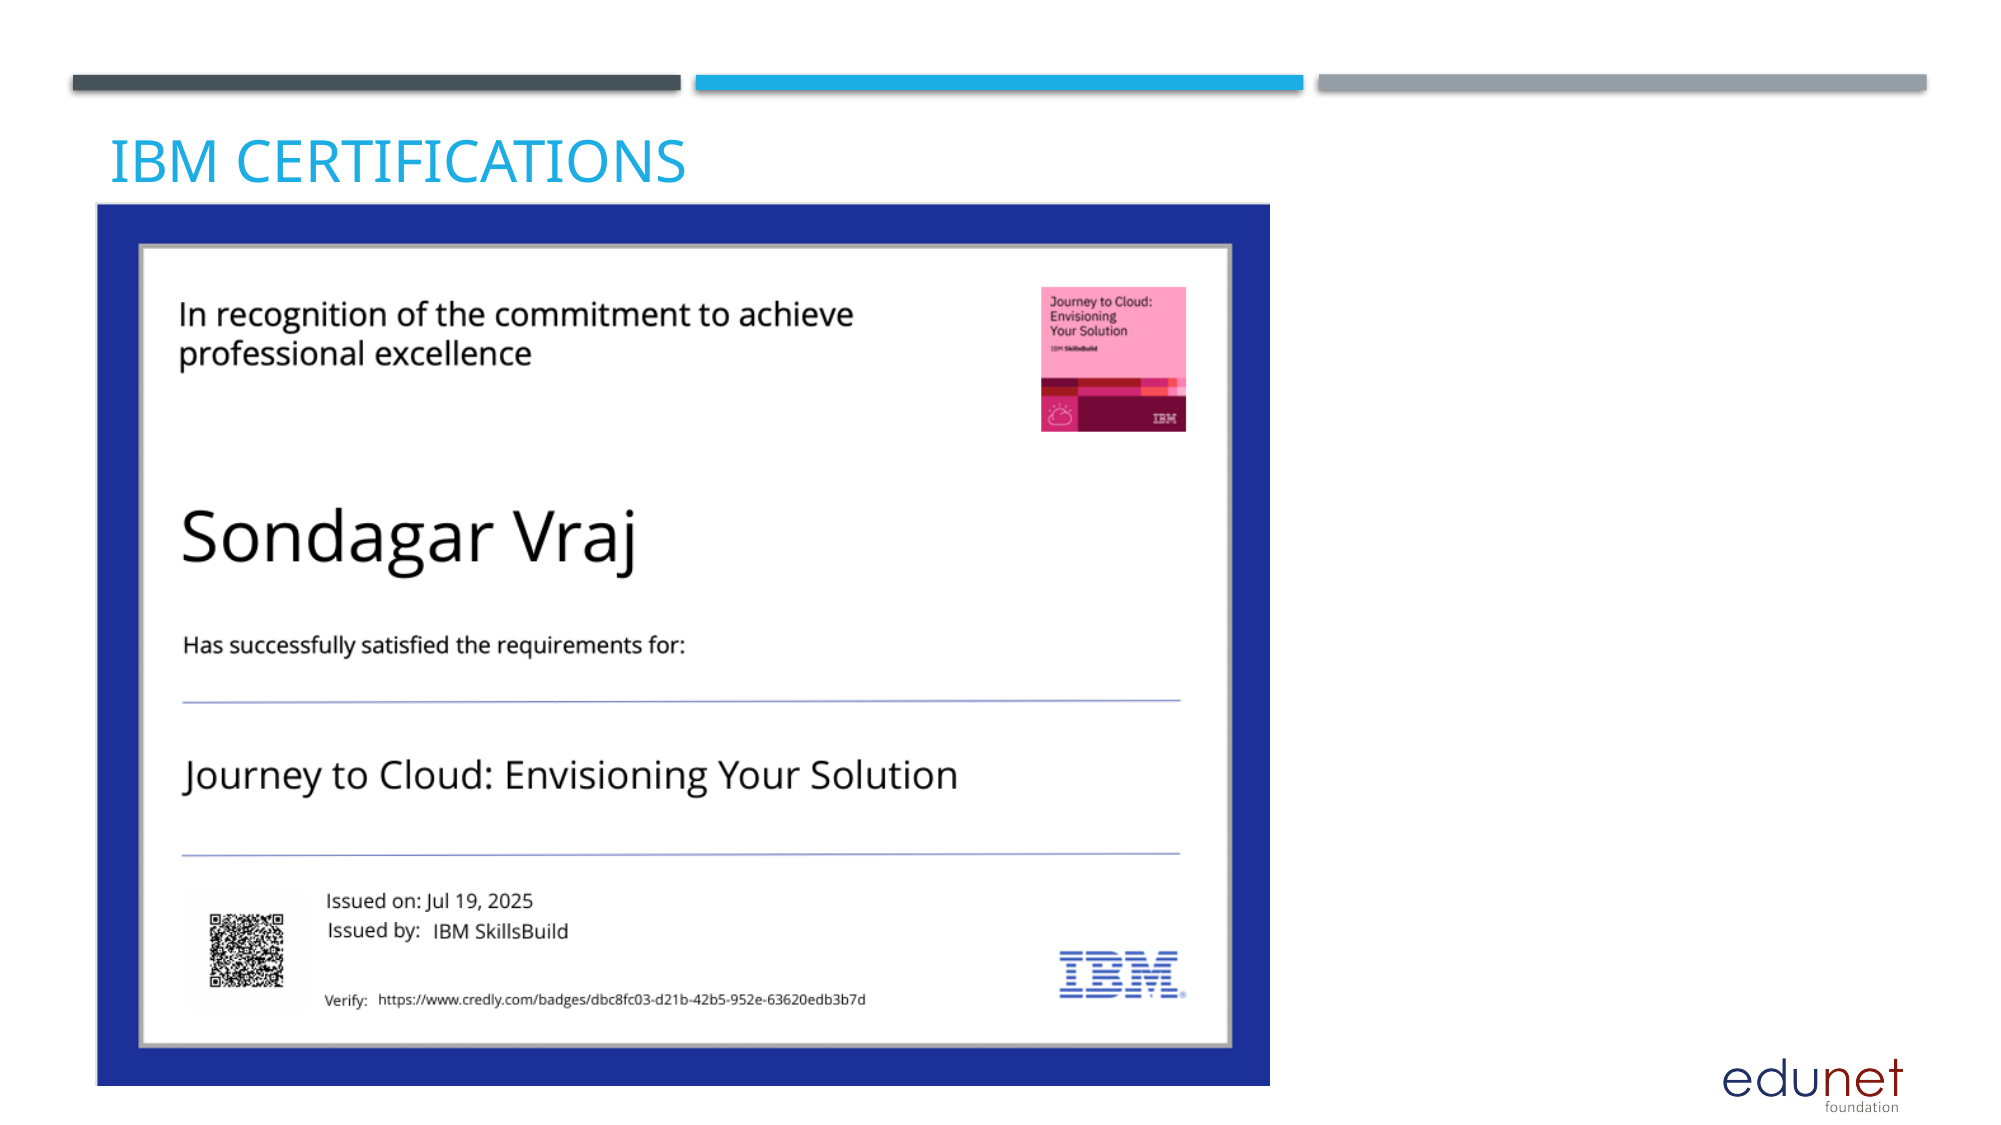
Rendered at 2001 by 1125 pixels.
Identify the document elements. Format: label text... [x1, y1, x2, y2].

picture [94, 201, 1271, 1087]
title IBM Certifications [95, 115, 1905, 203]
picture [1719, 1056, 1905, 1116]
